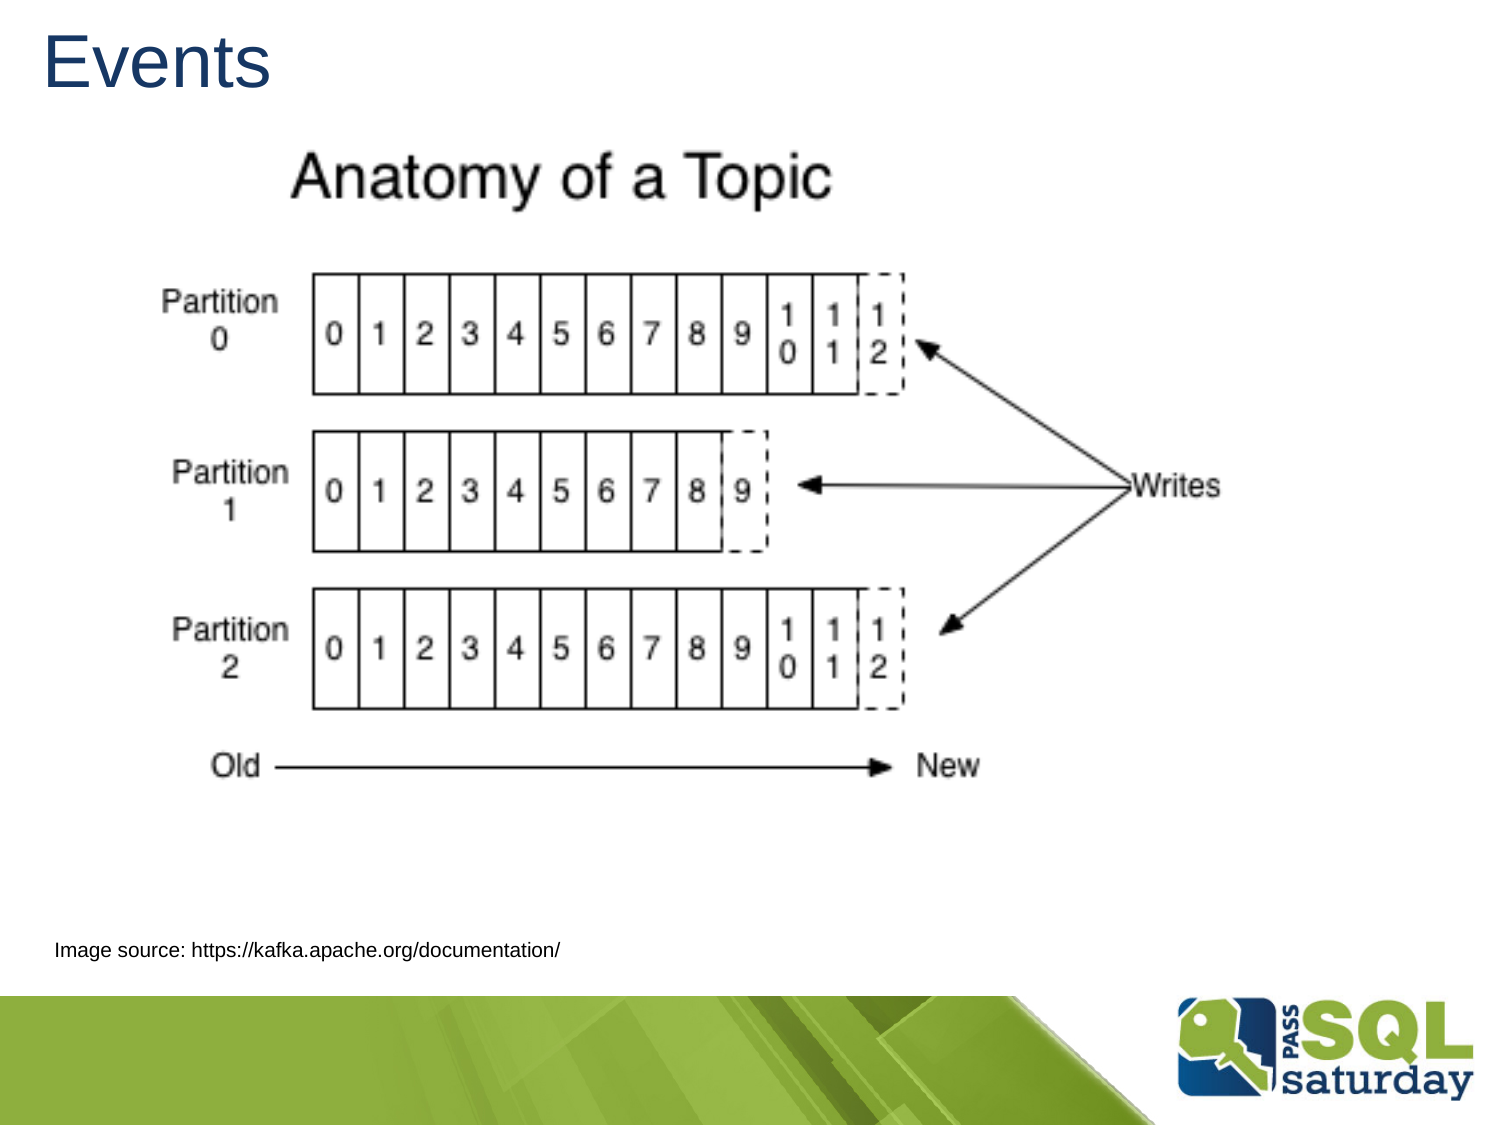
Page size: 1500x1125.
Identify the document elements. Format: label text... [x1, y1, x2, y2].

text_box Image source: https://kafka.apache.org/documentation/ [39, 928, 790, 969]
picture [0, 969, 1483, 1125]
text_box Events [27, 5, 1500, 110]
picture [137, 110, 1247, 824]
